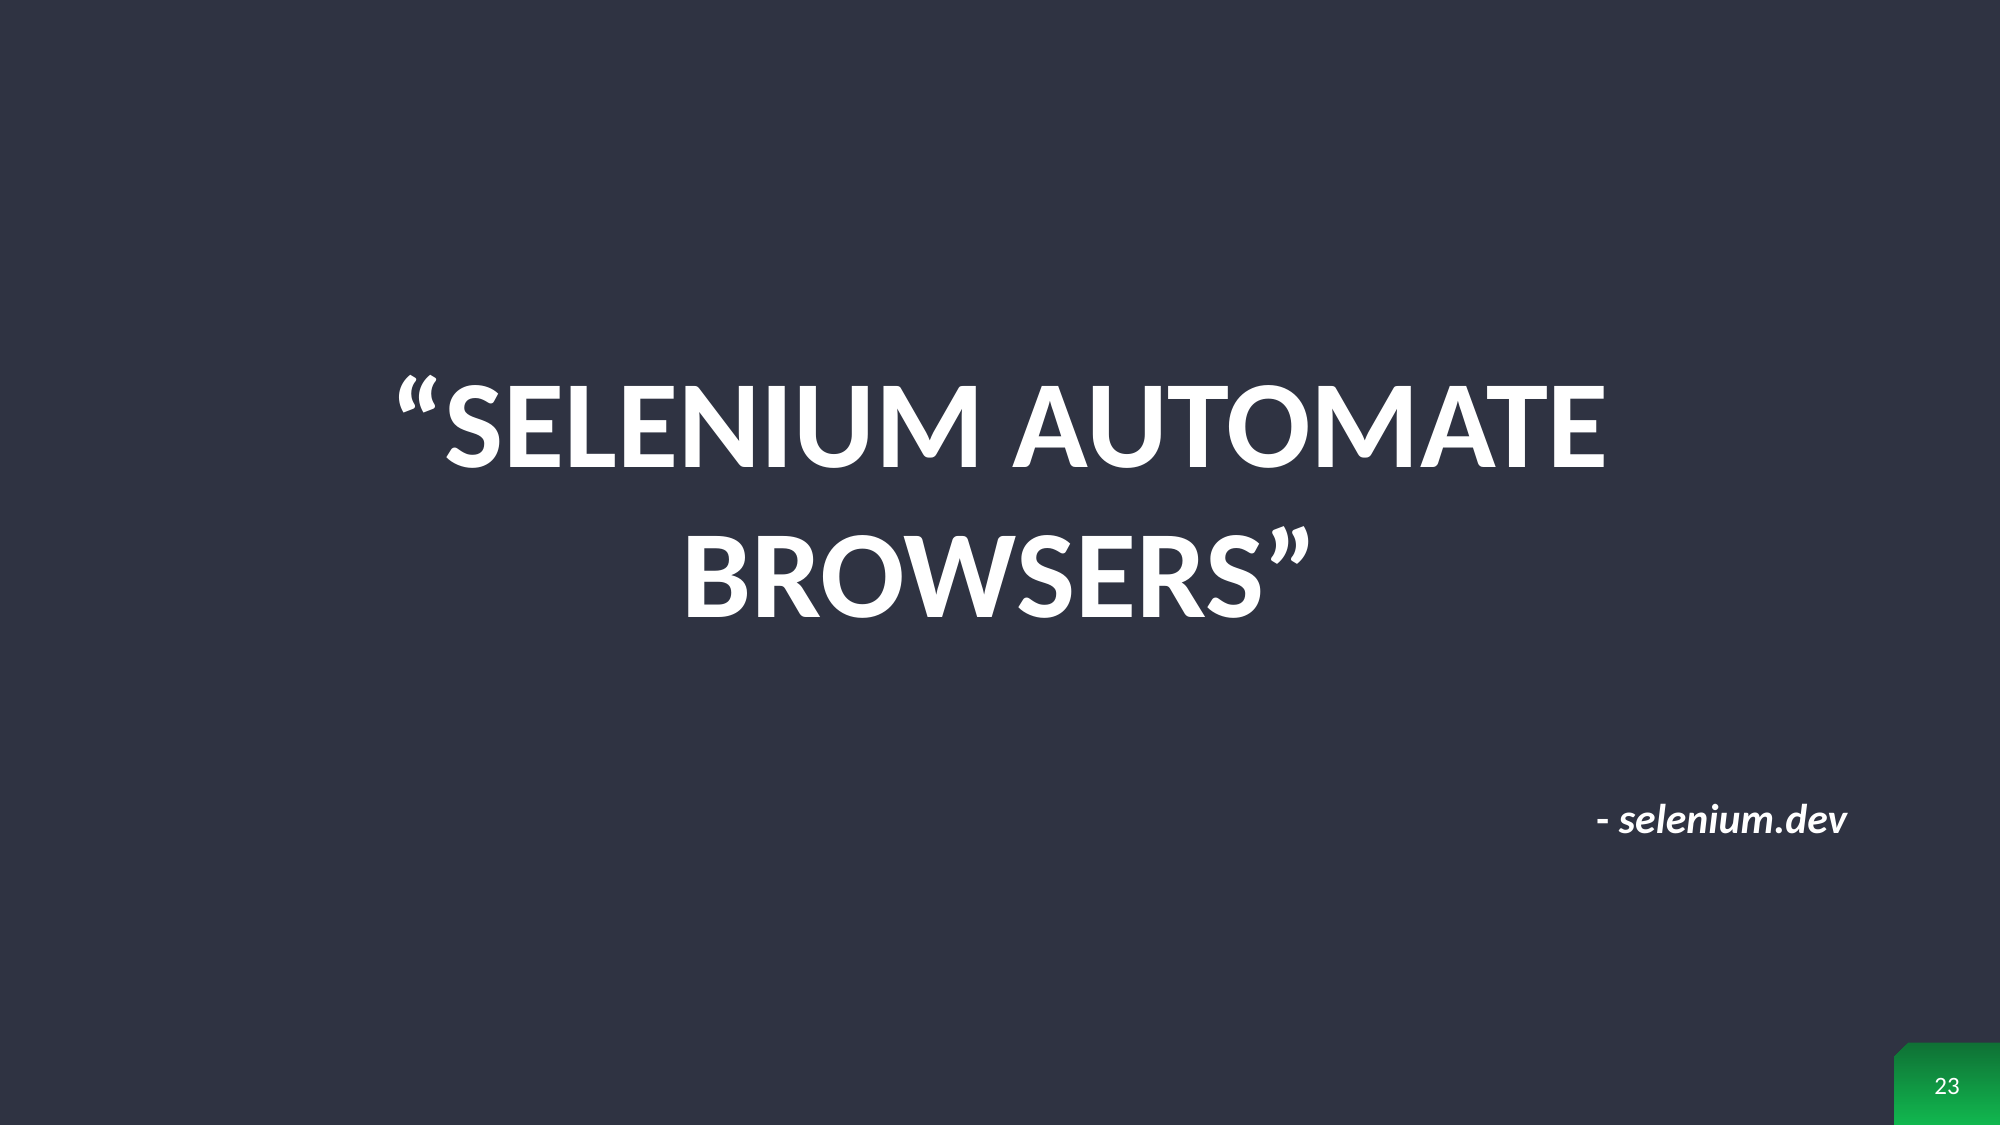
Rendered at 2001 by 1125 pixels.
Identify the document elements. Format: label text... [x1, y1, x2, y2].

slide_number 23 [1894, 1050, 2000, 1118]
text_box “SELENIUM AUTOMATE BROWSERS” - selenium.dev [138, 334, 1862, 850]
